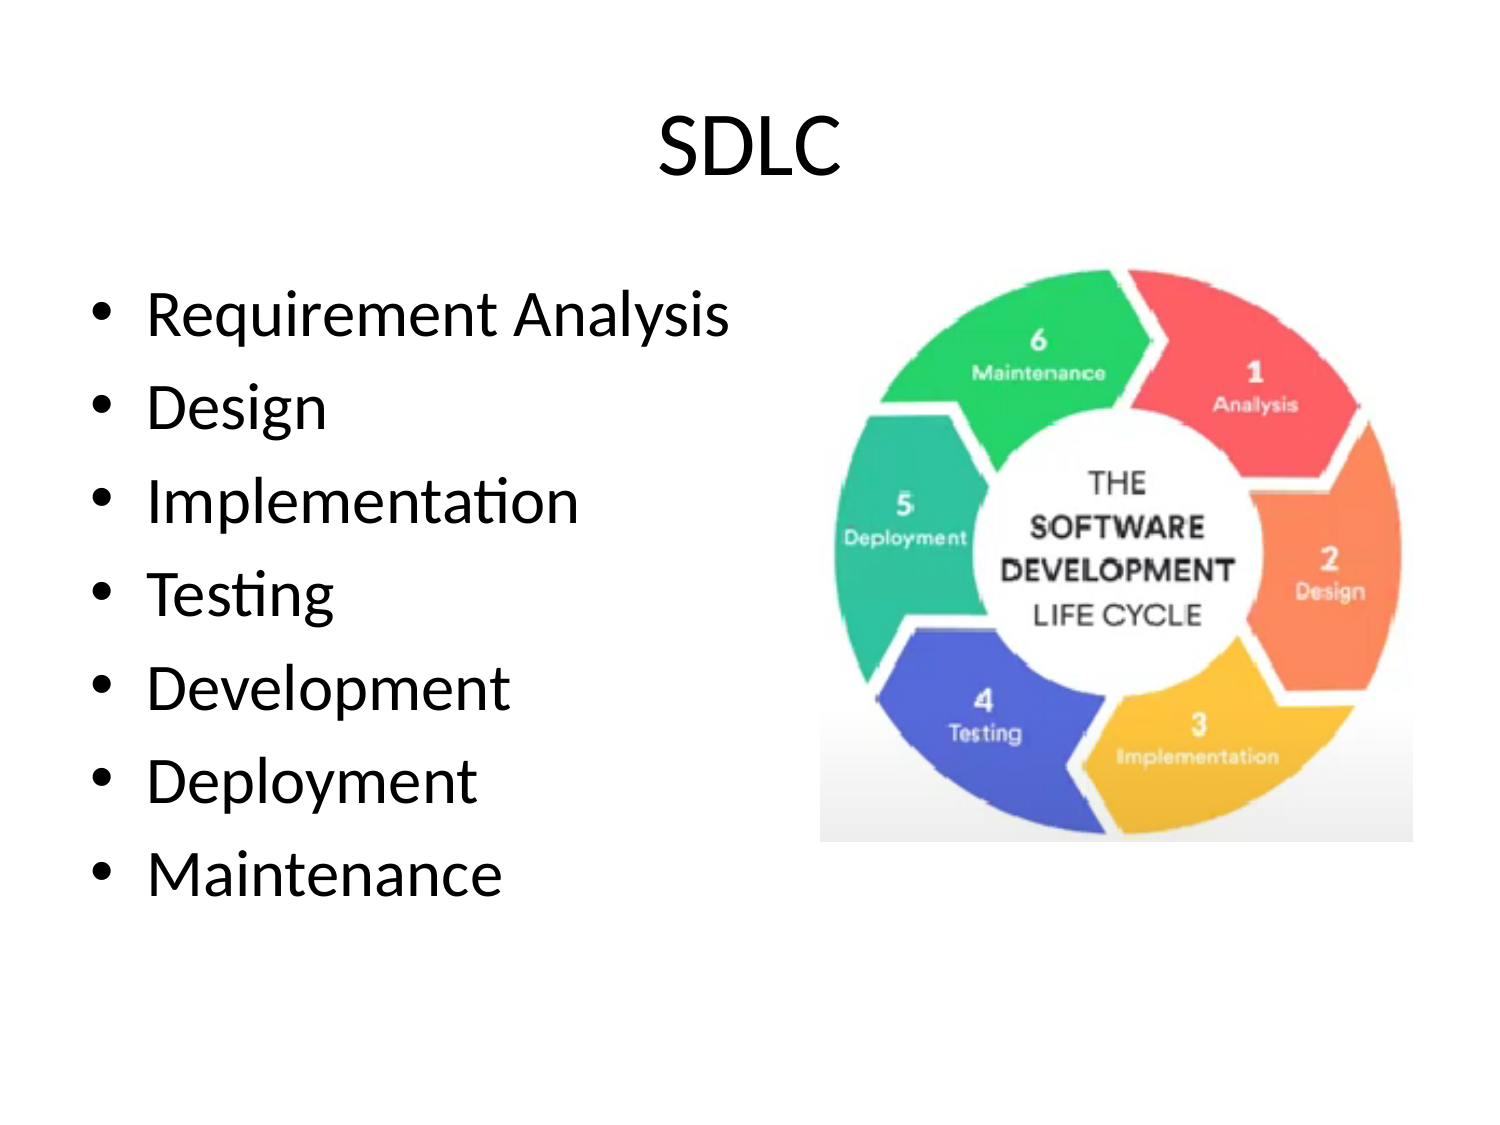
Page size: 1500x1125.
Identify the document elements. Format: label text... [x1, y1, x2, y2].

list Requirement Analysis Design Implementation Testing Development Deployment Maintenance [75, 262, 1425, 1005]
title SDLC [75, 45, 1425, 233]
picture [820, 243, 1413, 842]
